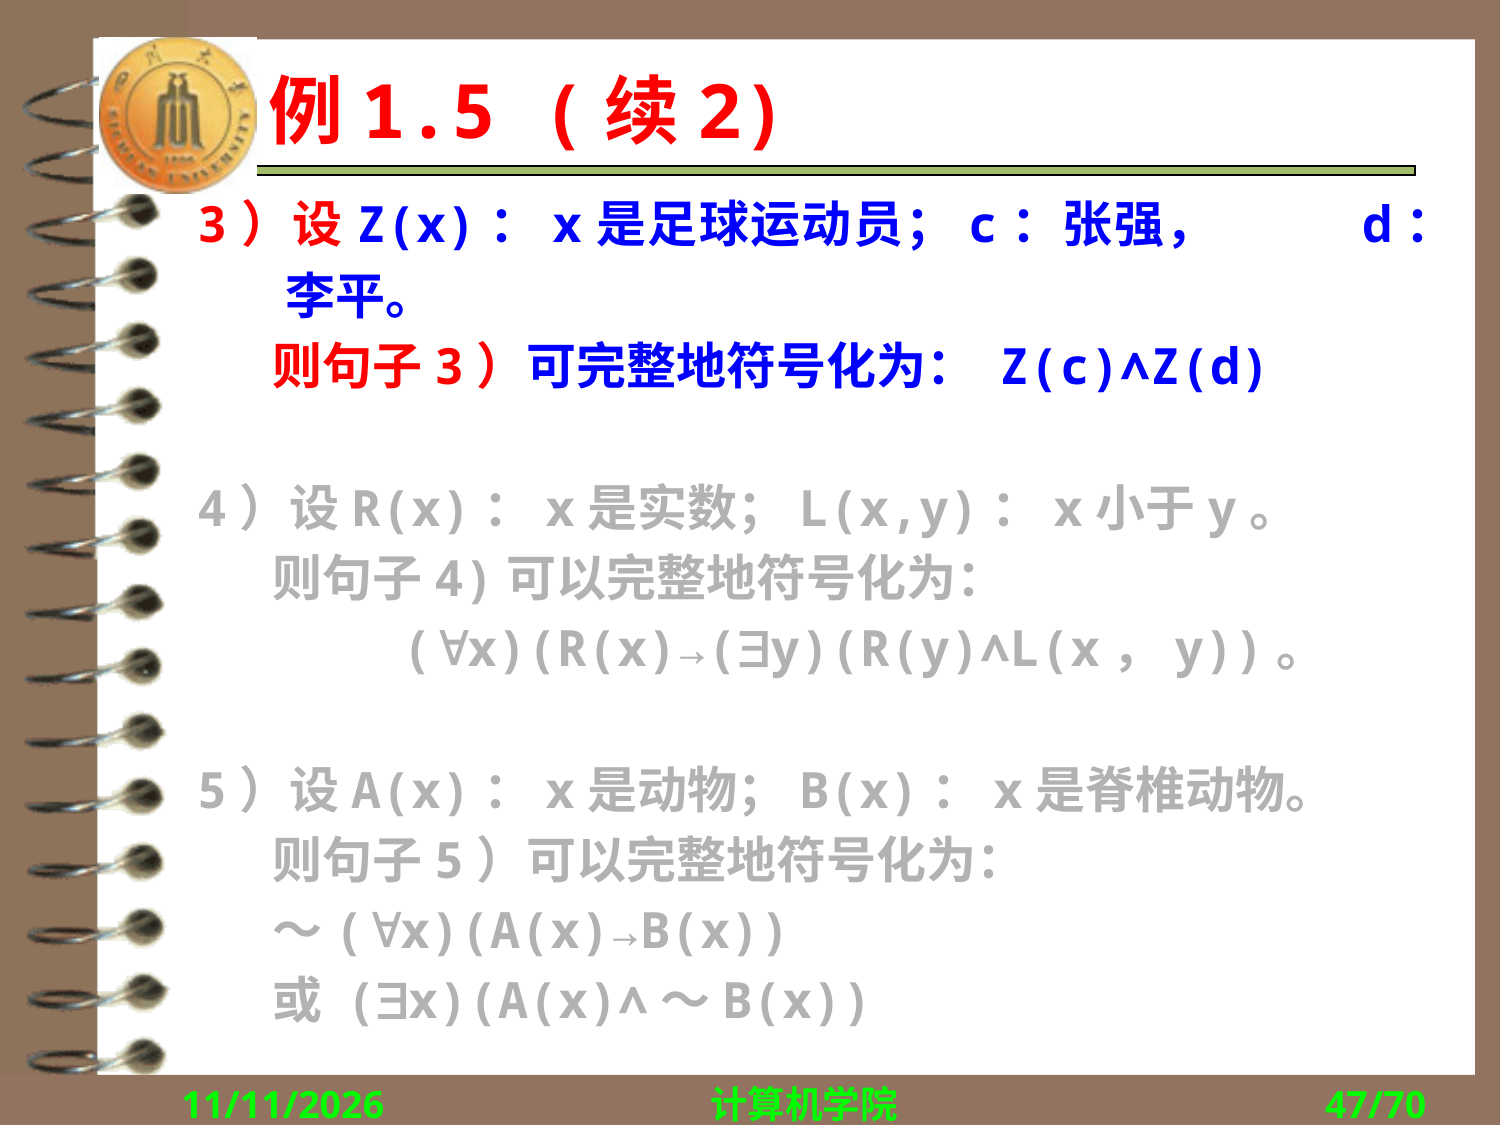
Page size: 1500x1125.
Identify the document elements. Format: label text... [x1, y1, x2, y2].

text_box 3）设Z(x)：x是足球运动员；c：张强， d：李平。 则句子3）可完整地符号化为： Z(c)∧Z(d) 4）设R(x)：x是实数；L(x,y)：x小于y。 则句子4)可以完整地符号化为： (x)(R(x)→(y)(R(y)∧L(x，y))。 5）设A(x)：x是动物；B(x)：x是脊椎动物。 则句子5）可以完整地符号化为： ～(x)(A(x)→B(x)) 或 (x)(A(x)∧～B(x)) [183, 172, 1471, 1036]
title 例1.5 (续2) [253, 50, 1415, 168]
slide_number 47/70 [1128, 1073, 1442, 1100]
picture [0, 0, 257, 1075]
footer 计算机学院 [479, 1073, 1128, 1100]
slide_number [166, 1073, 479, 1100]
